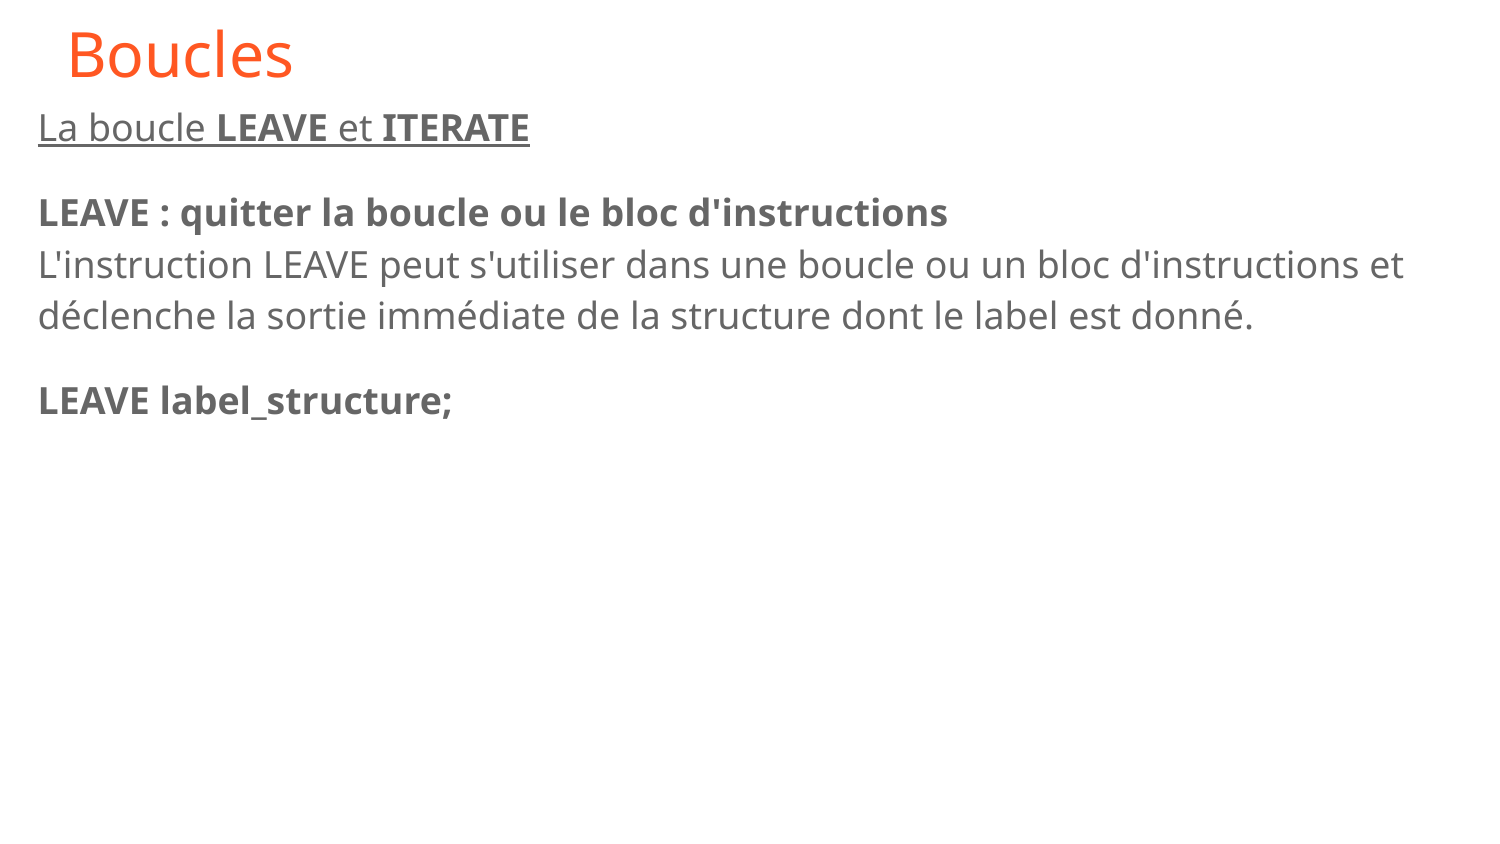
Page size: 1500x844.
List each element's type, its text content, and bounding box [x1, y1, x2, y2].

list La boucle LEAVE et ITERATE LEAVE : quitter la boucle ou le bloc d'instructions L'instruction LEAVE peut s'utiliser dans une boucle ou un bloc d'instructions et déclenche la sortie immédiate de la structure dont le label est donné. LEAVE label_structure; [22, 82, 1478, 814]
title Boucles [51, 0, 1449, 82]
